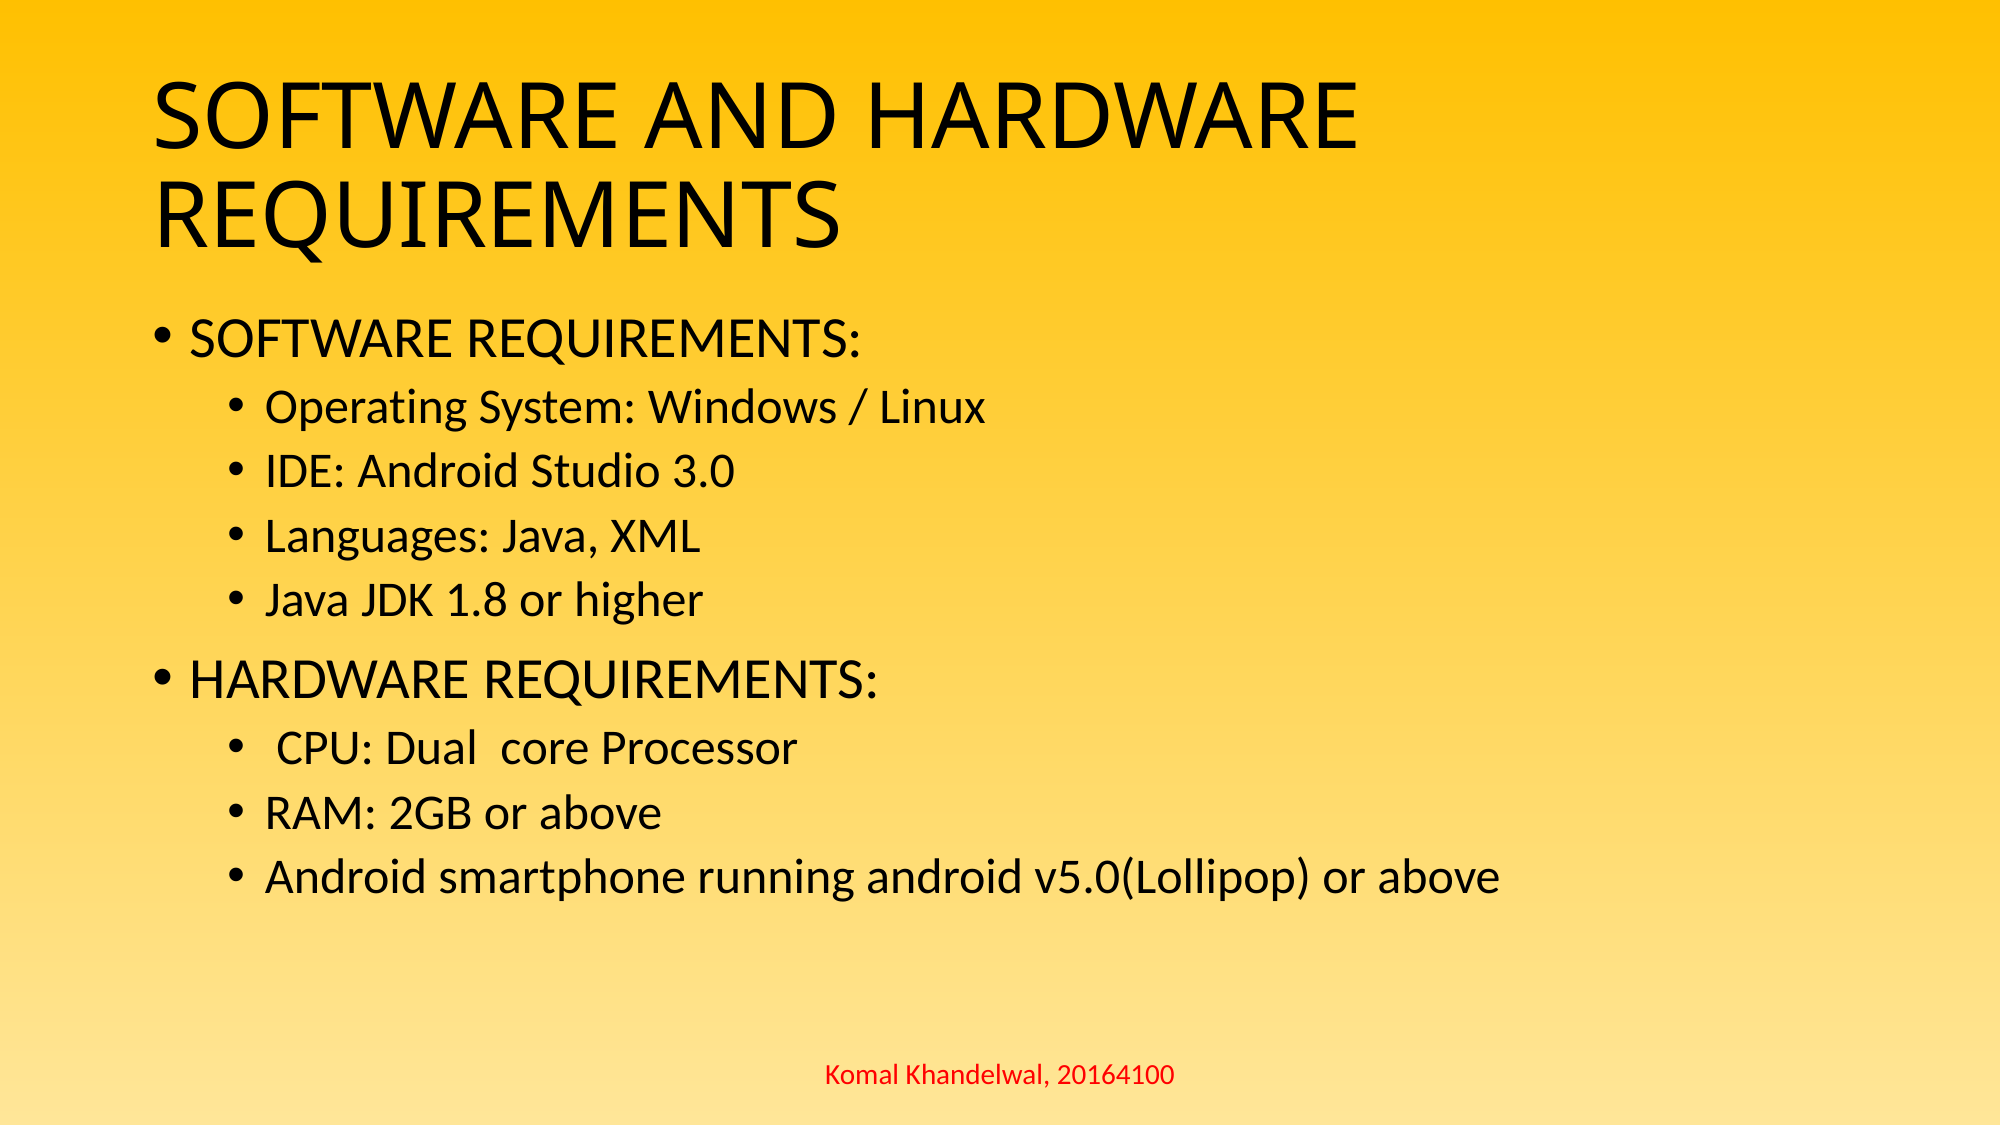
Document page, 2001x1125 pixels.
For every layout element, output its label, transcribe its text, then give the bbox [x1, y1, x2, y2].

title SOFTWARE AND HARDWARE REQUIREMENTS [137, 59, 1863, 278]
list SOFTWARE REQUIREMENTS: Operating System: Windows / Linux IDE: Android Studio 3.0 Languages: Java, XML Java JDK 1.8 or higher HARDWARE REQUIREMENTS: CPU: Dual core Processor RAM: 2GB or above Android smartphone running android v5.0(Lollipop) or above [137, 299, 1863, 1014]
footer Komal Khandelwal, 20164100 [662, 1042, 1338, 1103]
